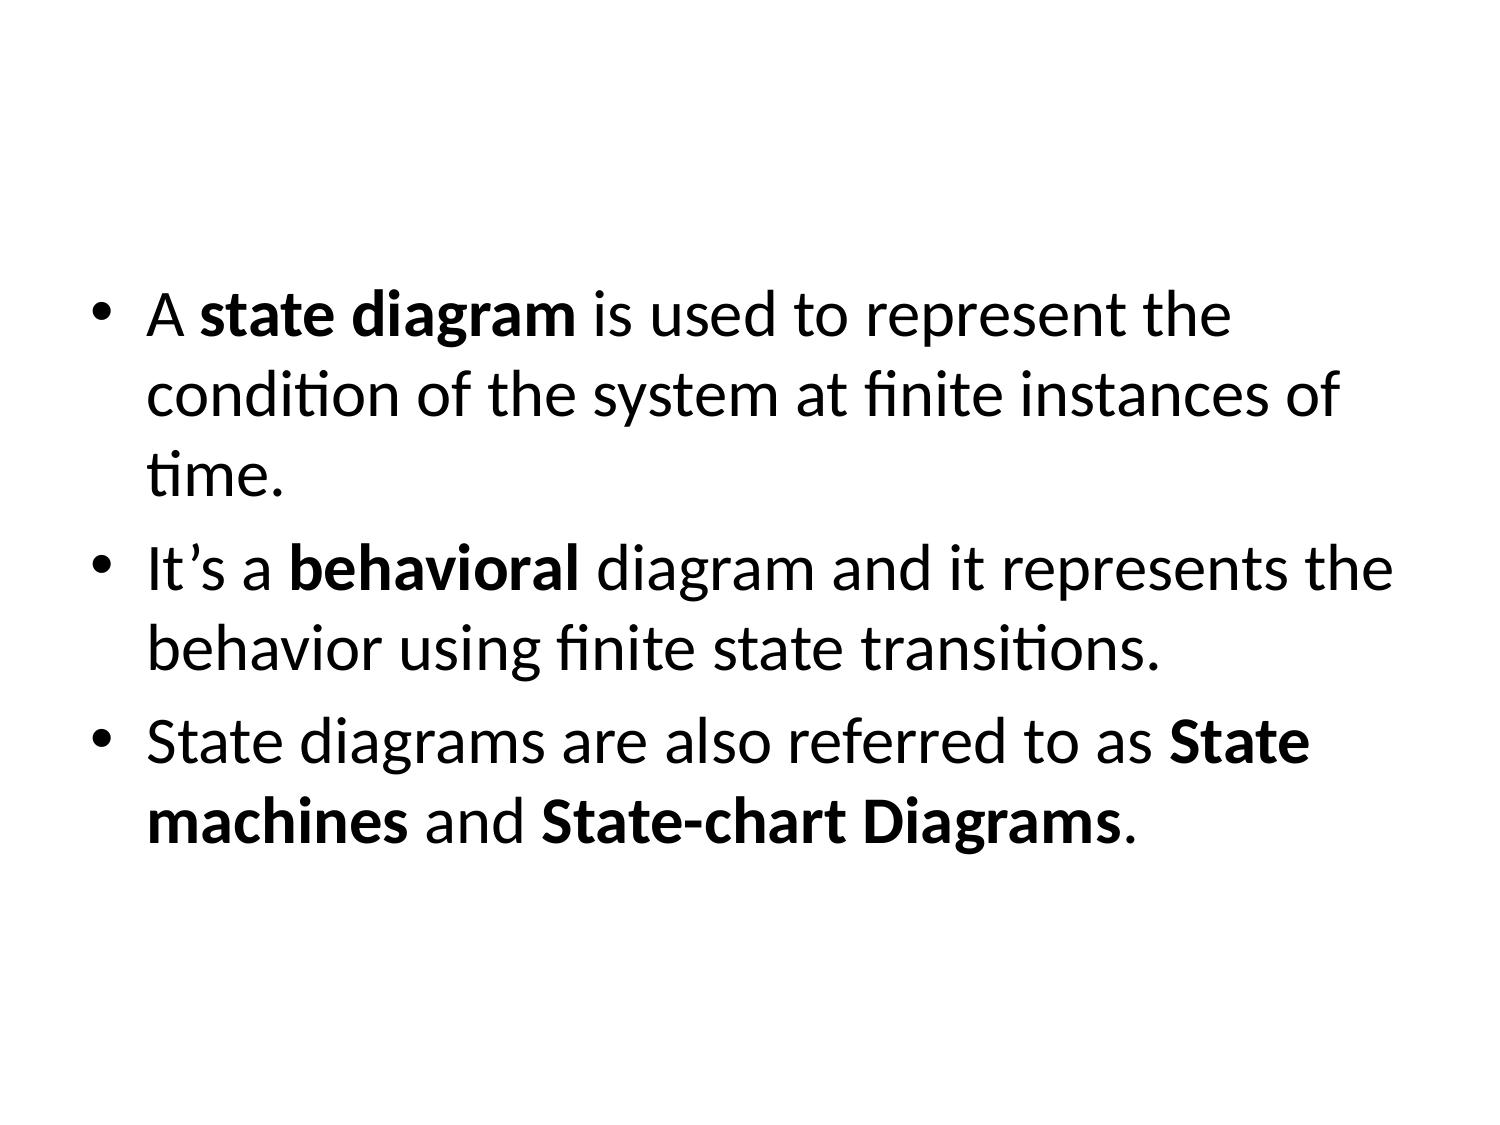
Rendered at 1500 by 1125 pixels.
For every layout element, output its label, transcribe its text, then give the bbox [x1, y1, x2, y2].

list A state diagram is used to represent the condition of the system at finite instances of time. It’s a behavioral diagram and it represents the behavior using finite state transitions. State diagrams are also referred to as State machines and State-chart Diagrams. [75, 262, 1425, 1005]
